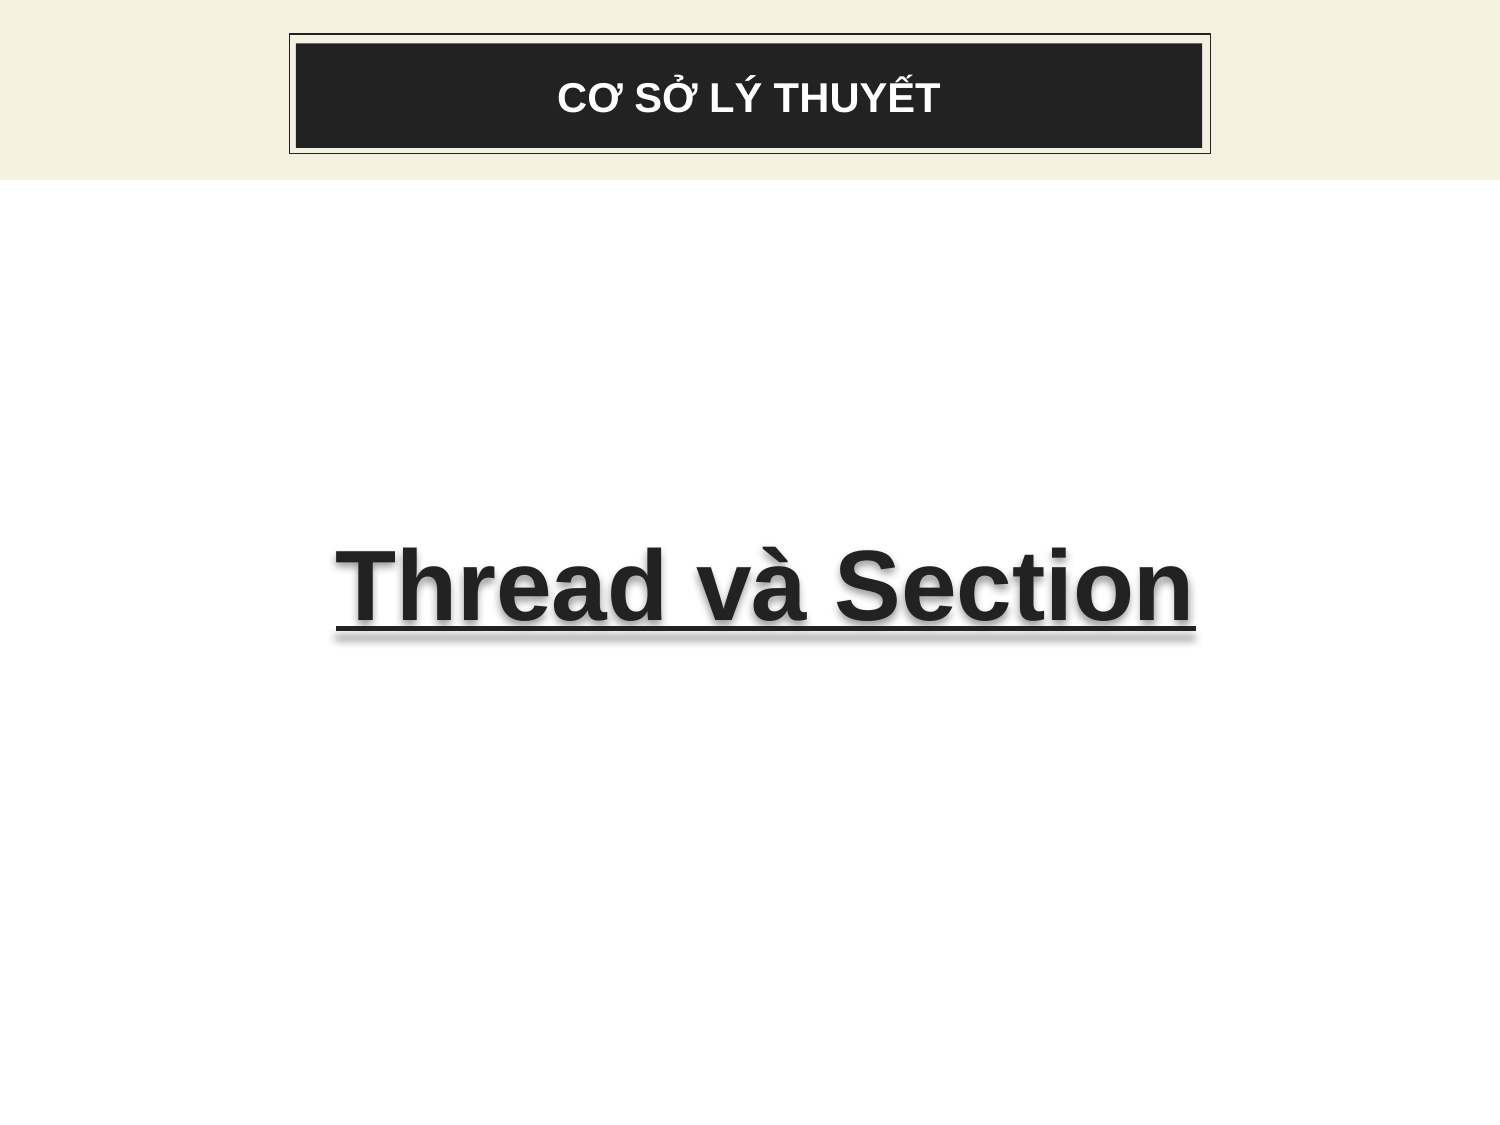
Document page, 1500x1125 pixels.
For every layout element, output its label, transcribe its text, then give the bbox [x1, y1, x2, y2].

list Thread và Section [283, 505, 1215, 708]
title CƠ SỞ LÝ THUYẾT [295, 43, 1203, 148]
